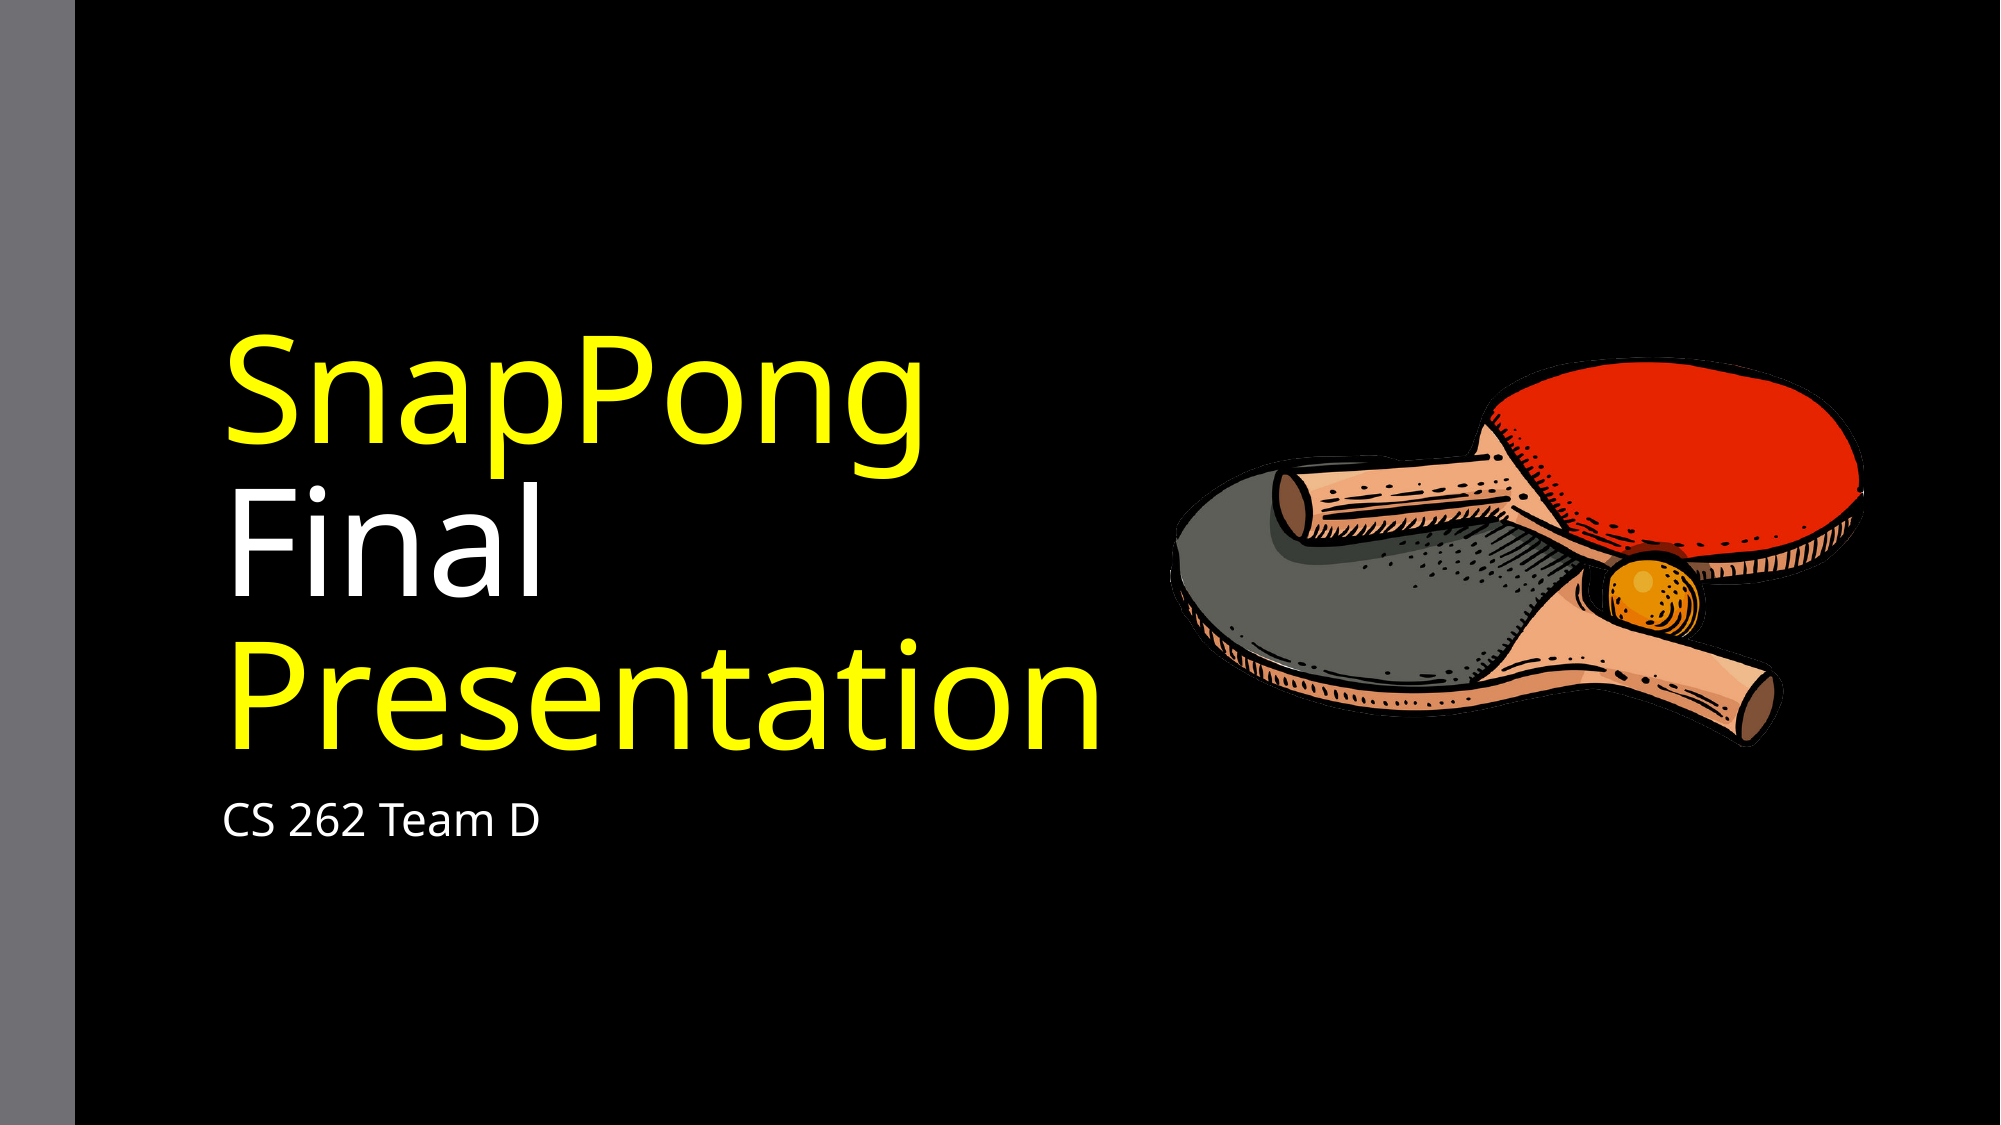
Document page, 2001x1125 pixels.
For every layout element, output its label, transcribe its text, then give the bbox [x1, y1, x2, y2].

text_box CS 262 Team D [206, 787, 668, 871]
picture [1170, 308, 1864, 788]
text_box SnapPong Final Presentation [206, 124, 1752, 788]
